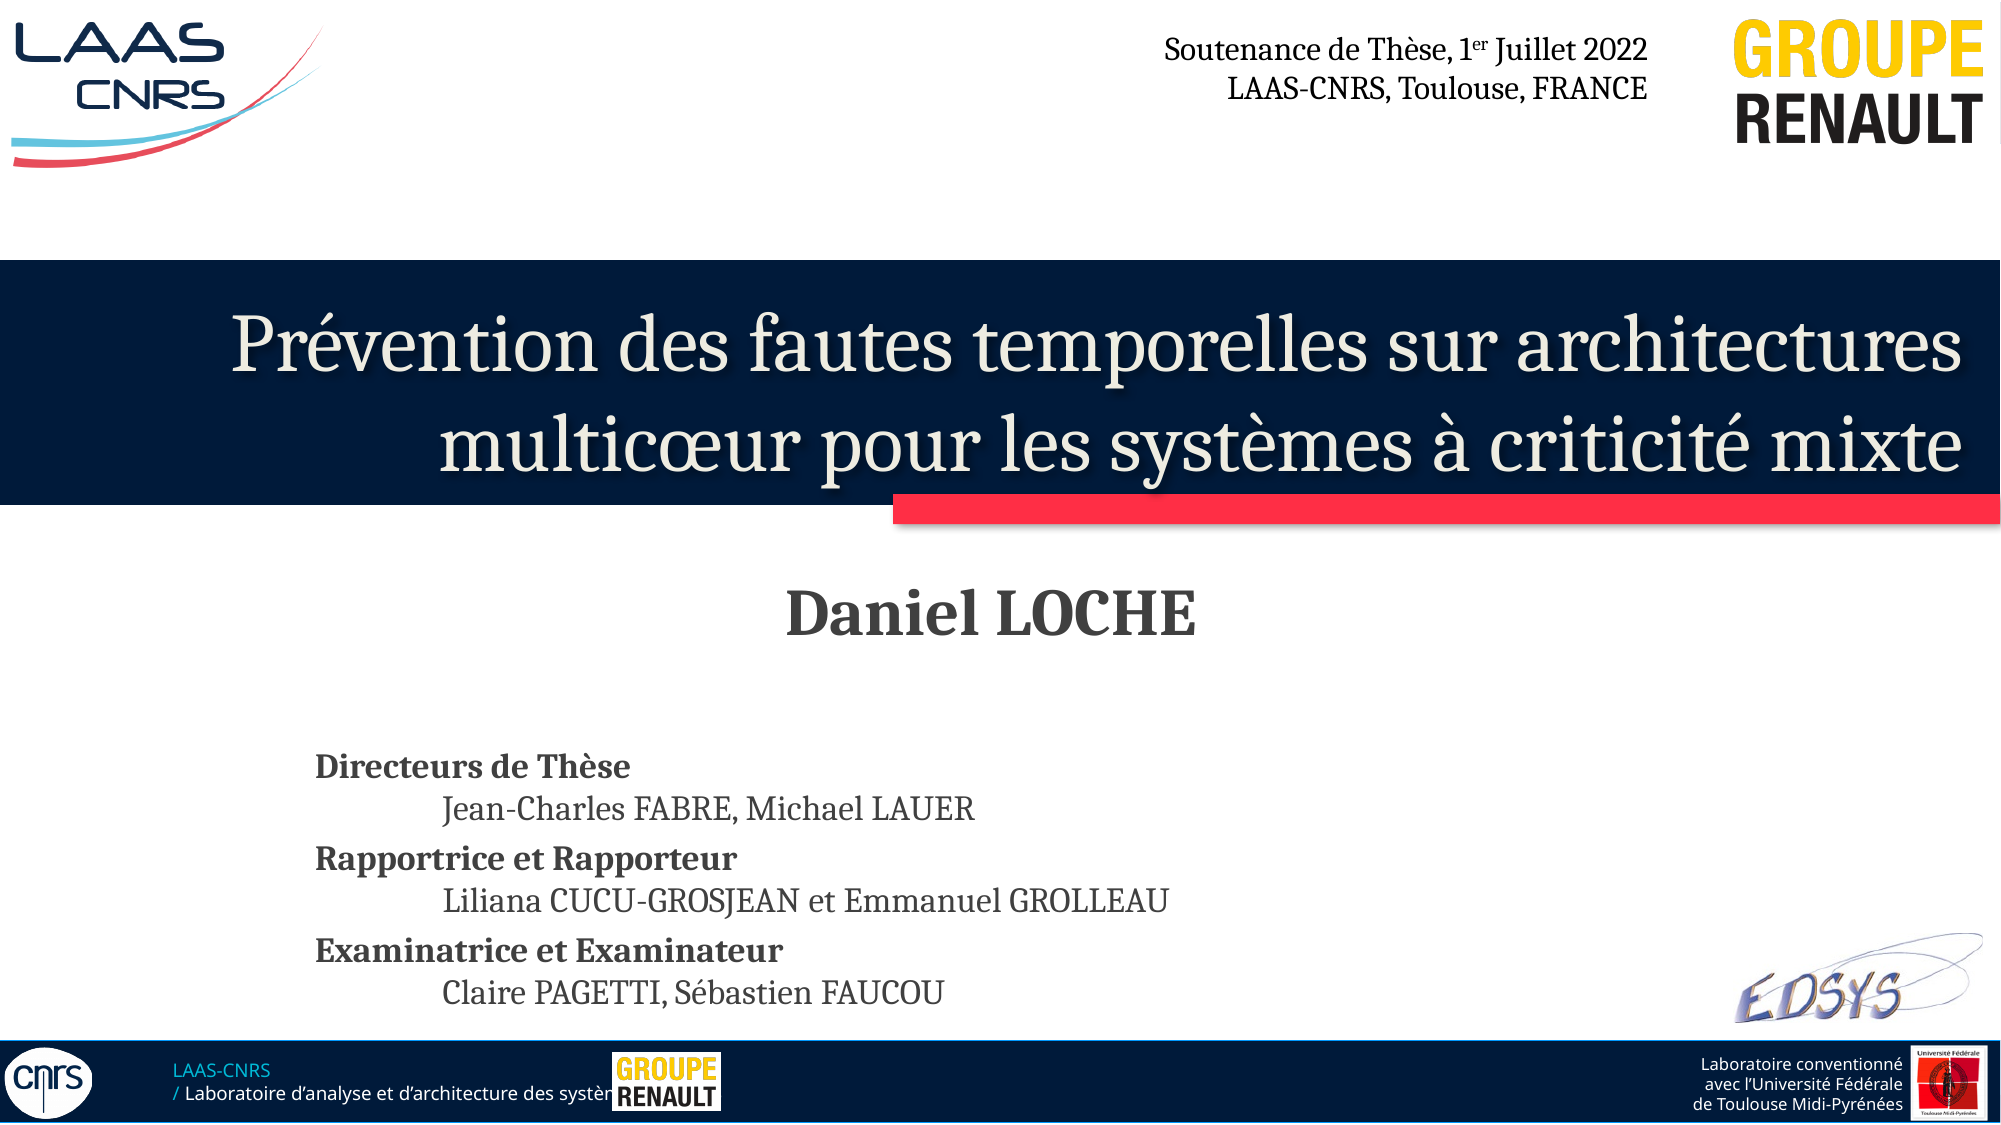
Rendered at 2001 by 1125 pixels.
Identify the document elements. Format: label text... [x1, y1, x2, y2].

title Prévention des fautes temporelles sur architectures multicœur pour les systèmes à criticité mixte [0, 287, 2000, 487]
picture [0, 0, 334, 173]
picture [1733, 933, 1983, 1023]
picture [1910, 1045, 1988, 1121]
picture [1734, 19, 1983, 145]
text_box Soutenance de Thèse, 1er Juillet 2022 LAAS-CNRS, Toulouse, FRANCE [1150, 19, 1663, 114]
text_box Directeurs de Thèse Jean-Charles Fabre, Michael Lauer Rapportrice et Rapporteur Liliana Cucu-Grosjean et Emmanuel Grolleau Examinatrice et Examinateur Claire Pagetti, Sébastien Faucou [300, 735, 1700, 1023]
picture [611, 1051, 721, 1112]
subtitle Daniel Loche [0, 561, 1983, 661]
